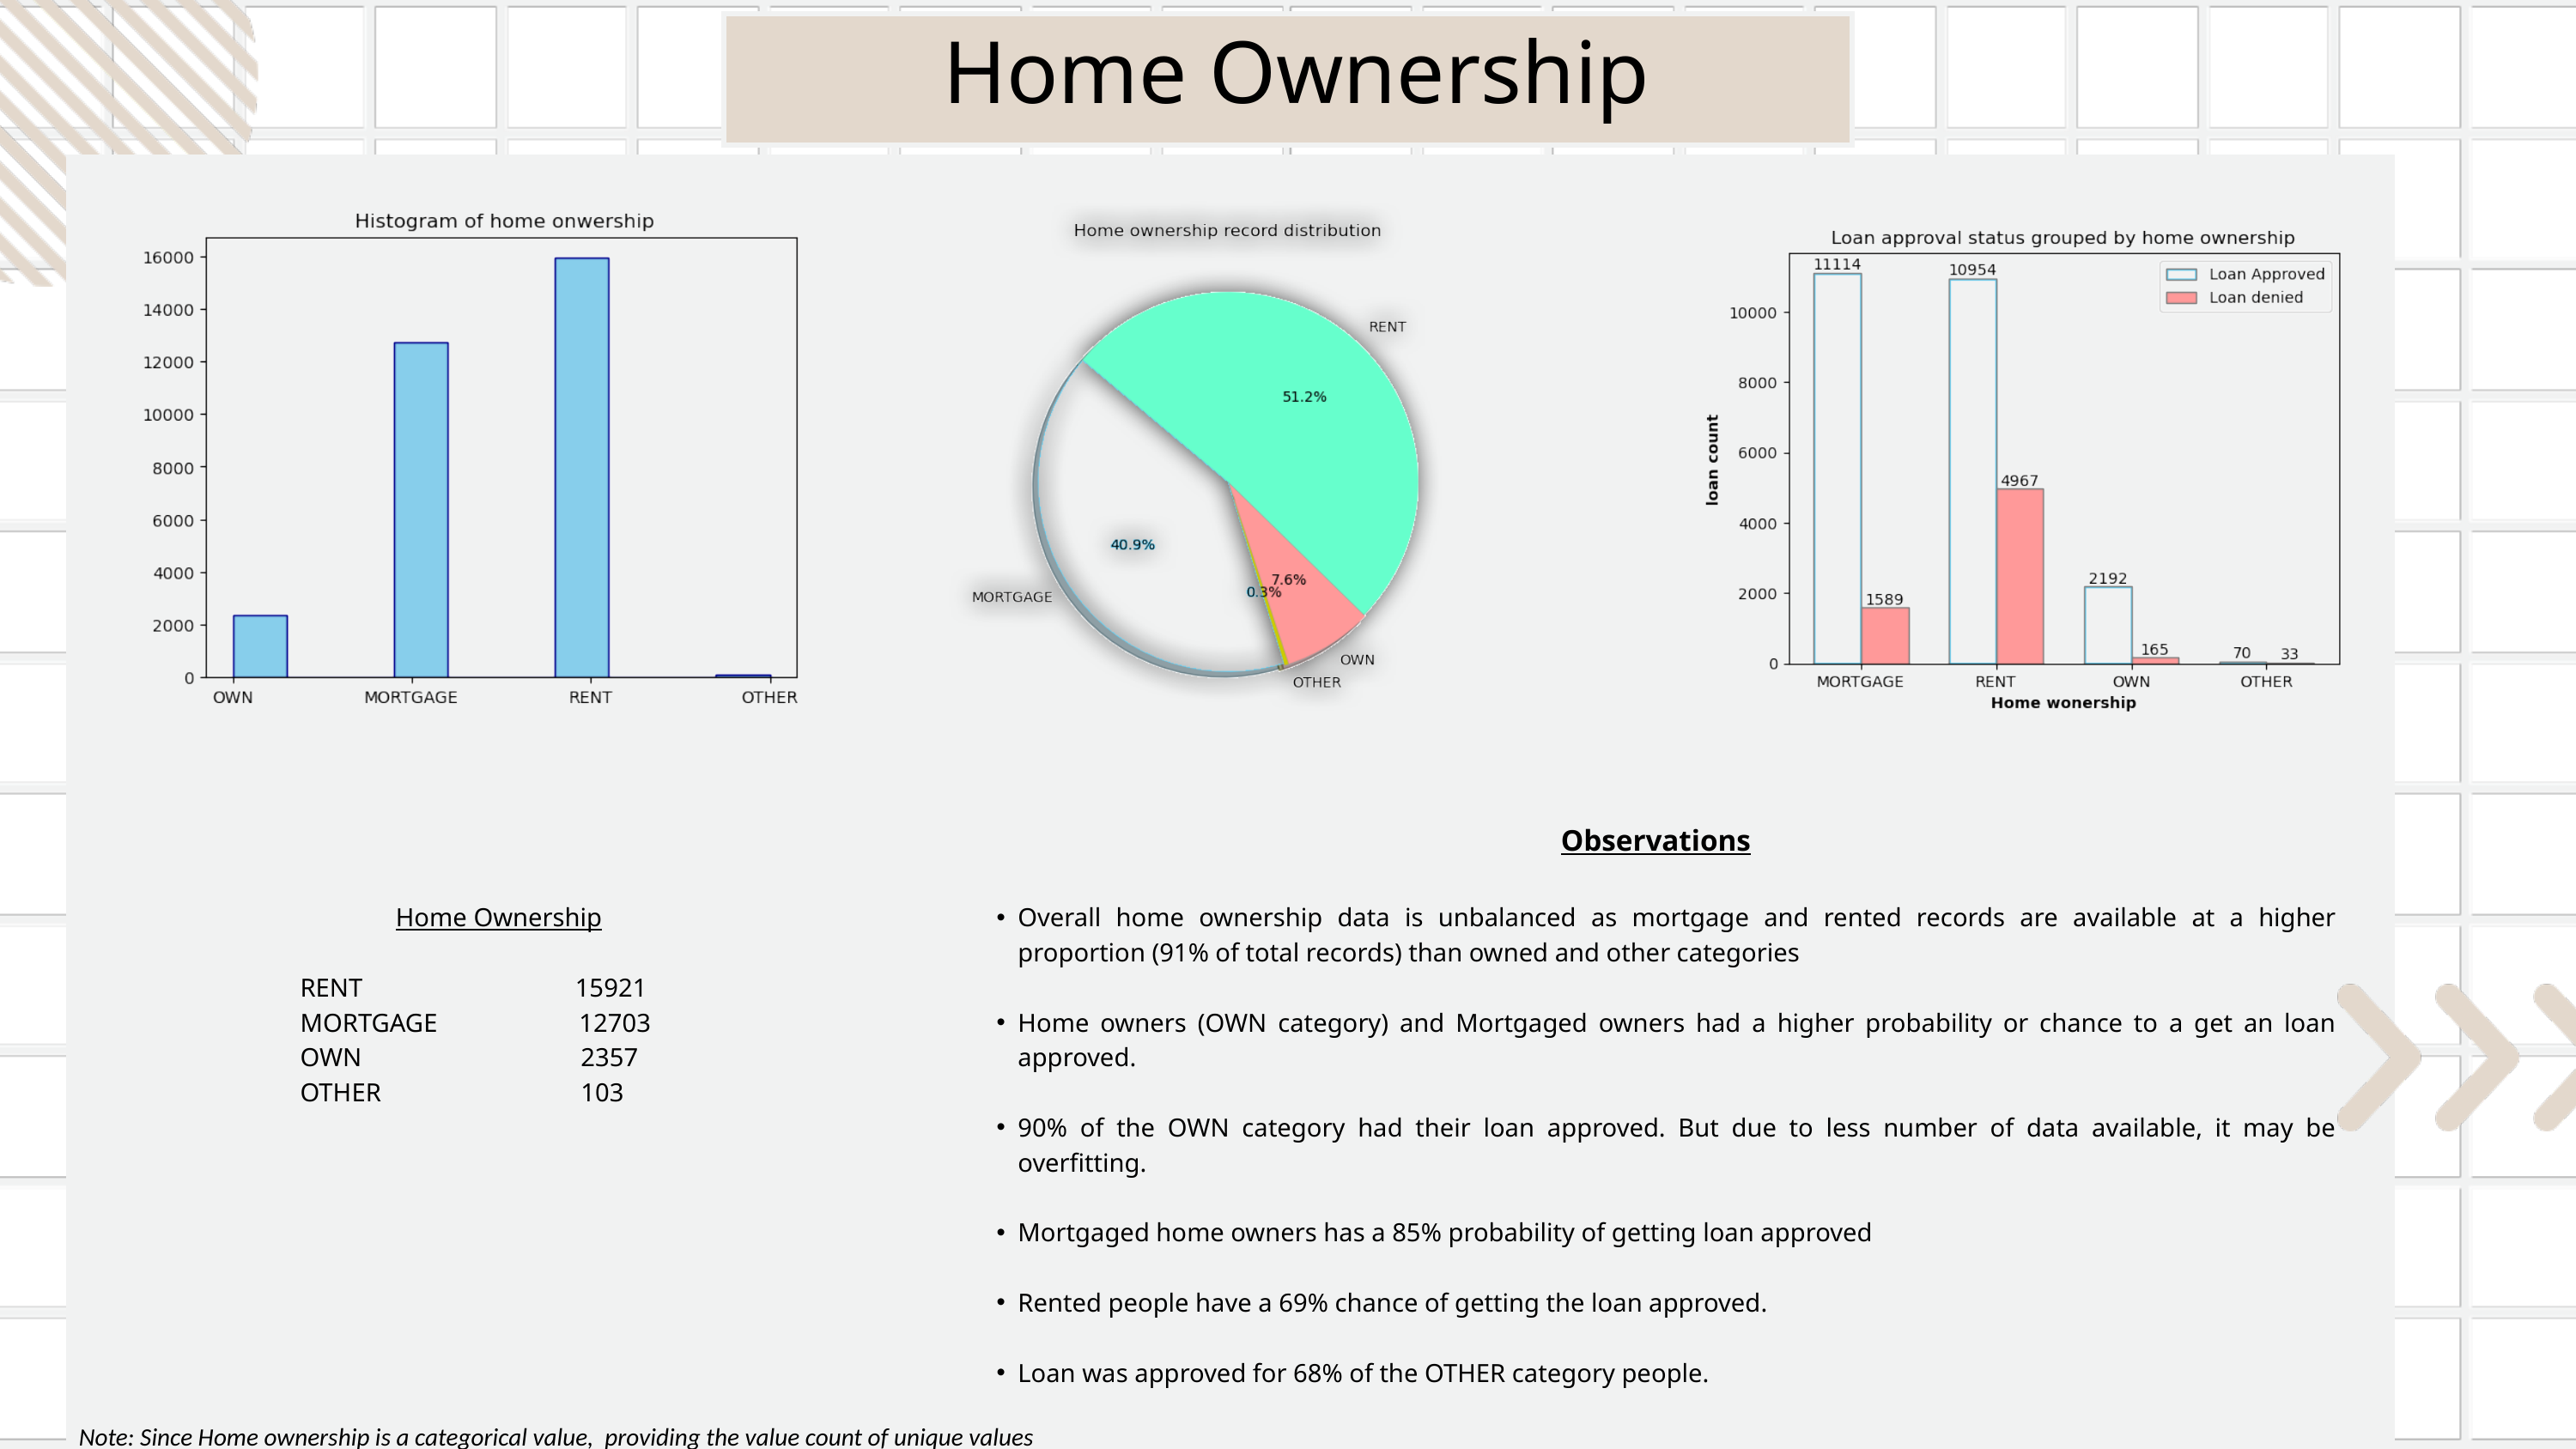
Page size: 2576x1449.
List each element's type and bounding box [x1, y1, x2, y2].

text_box [65, 154, 2395, 1449]
text_box [723, 13, 1853, 145]
picture [1695, 220, 2349, 723]
picture [962, 214, 1476, 730]
text_box [0, 0, 2576, 1449]
picture [129, 202, 810, 718]
